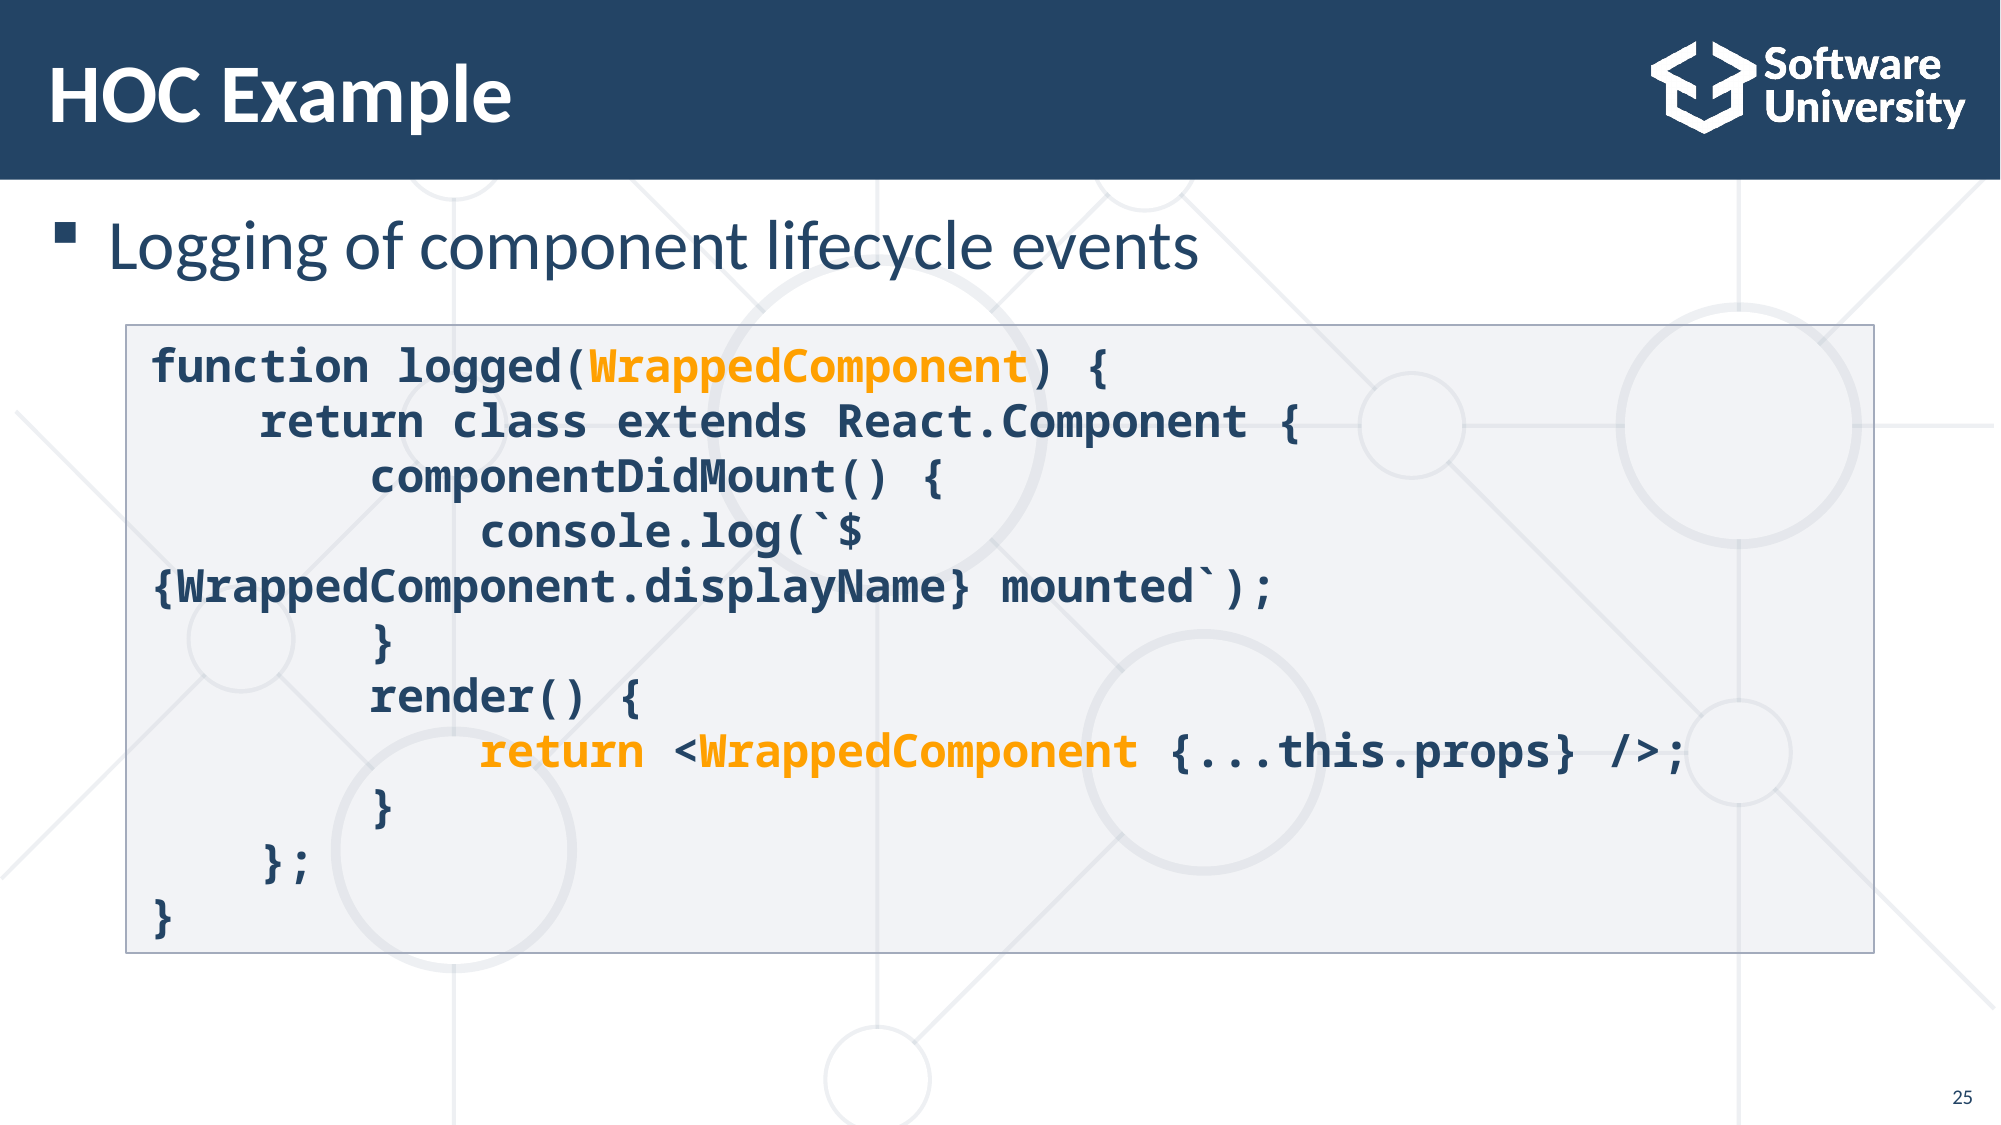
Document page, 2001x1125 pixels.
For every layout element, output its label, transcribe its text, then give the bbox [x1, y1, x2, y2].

title HOC Example [31, 16, 1625, 162]
picture [1651, 41, 1966, 134]
slide_number ‹#› [1927, 1067, 1989, 1117]
list Logging of component lifecycle events [31, 188, 1933, 1103]
text_box function logged(WrappedComponent) { return class extends React.Component { componentDidMount() { console.log(`${WrappedComponent.displayName} mounted`); } render() { return <WrappedComponent {...this.props} />; } }; } [125, 324, 1875, 954]
